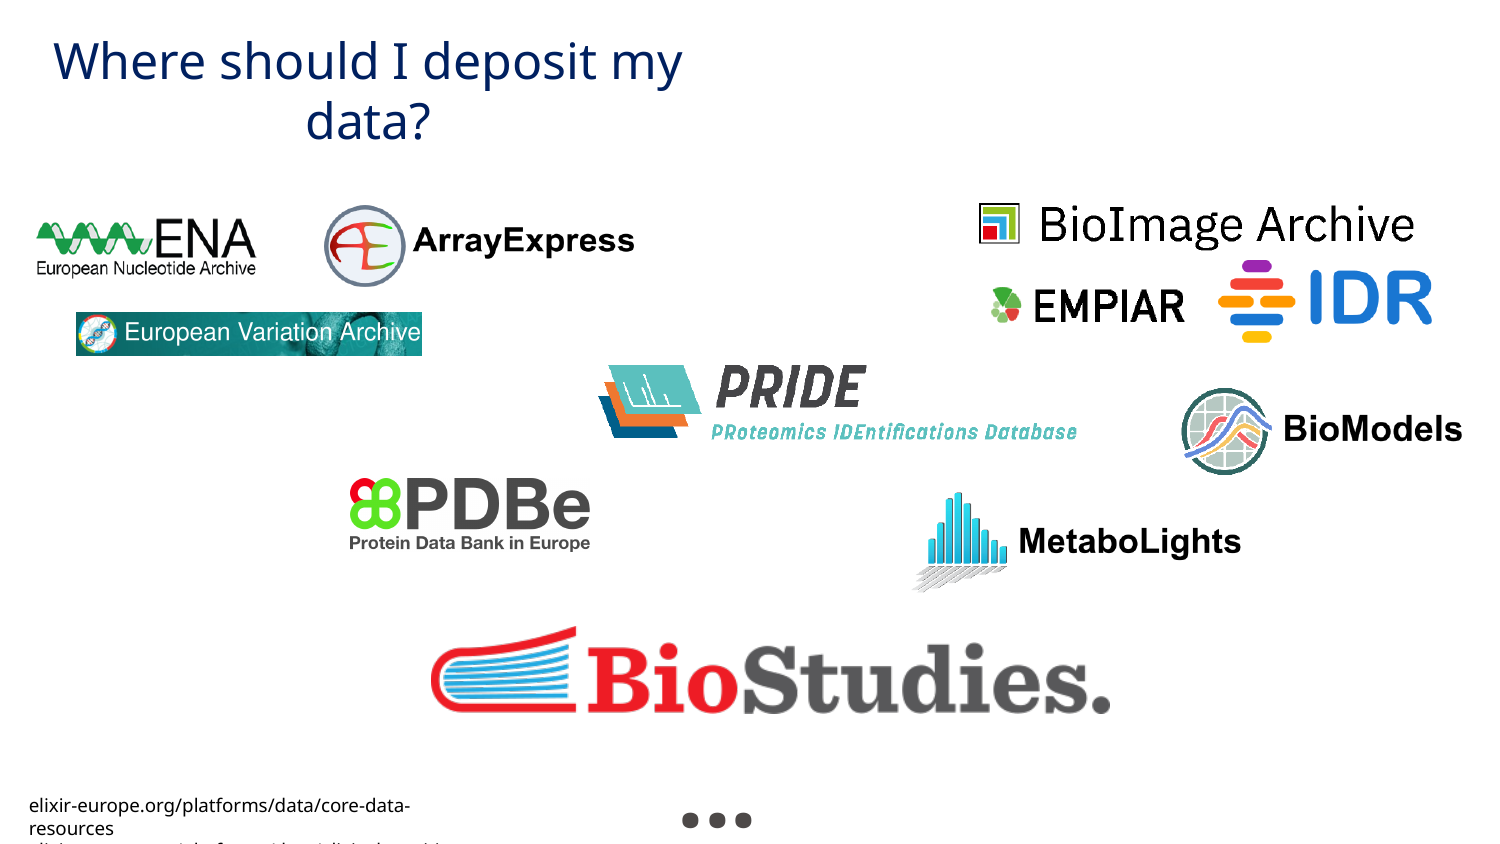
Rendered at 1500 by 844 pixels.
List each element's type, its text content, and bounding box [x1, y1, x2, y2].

picture [350, 477, 590, 552]
picture [431, 625, 1111, 714]
picture [30, 214, 263, 281]
picture [899, 489, 1241, 596]
text_box ... [666, 727, 771, 844]
picture [1218, 260, 1432, 344]
text_box elixir-europe.org/platforms/data/core-data-resources elixir-europe.org/platforms/data/elixir-deposition-databases [17, 788, 503, 844]
picture [598, 364, 1078, 441]
picture [988, 283, 1206, 326]
picture [75, 311, 422, 356]
text_box Where should I deposit my data? [18, 23, 719, 155]
picture [323, 205, 634, 288]
picture [979, 203, 1414, 252]
picture [1176, 382, 1462, 481]
